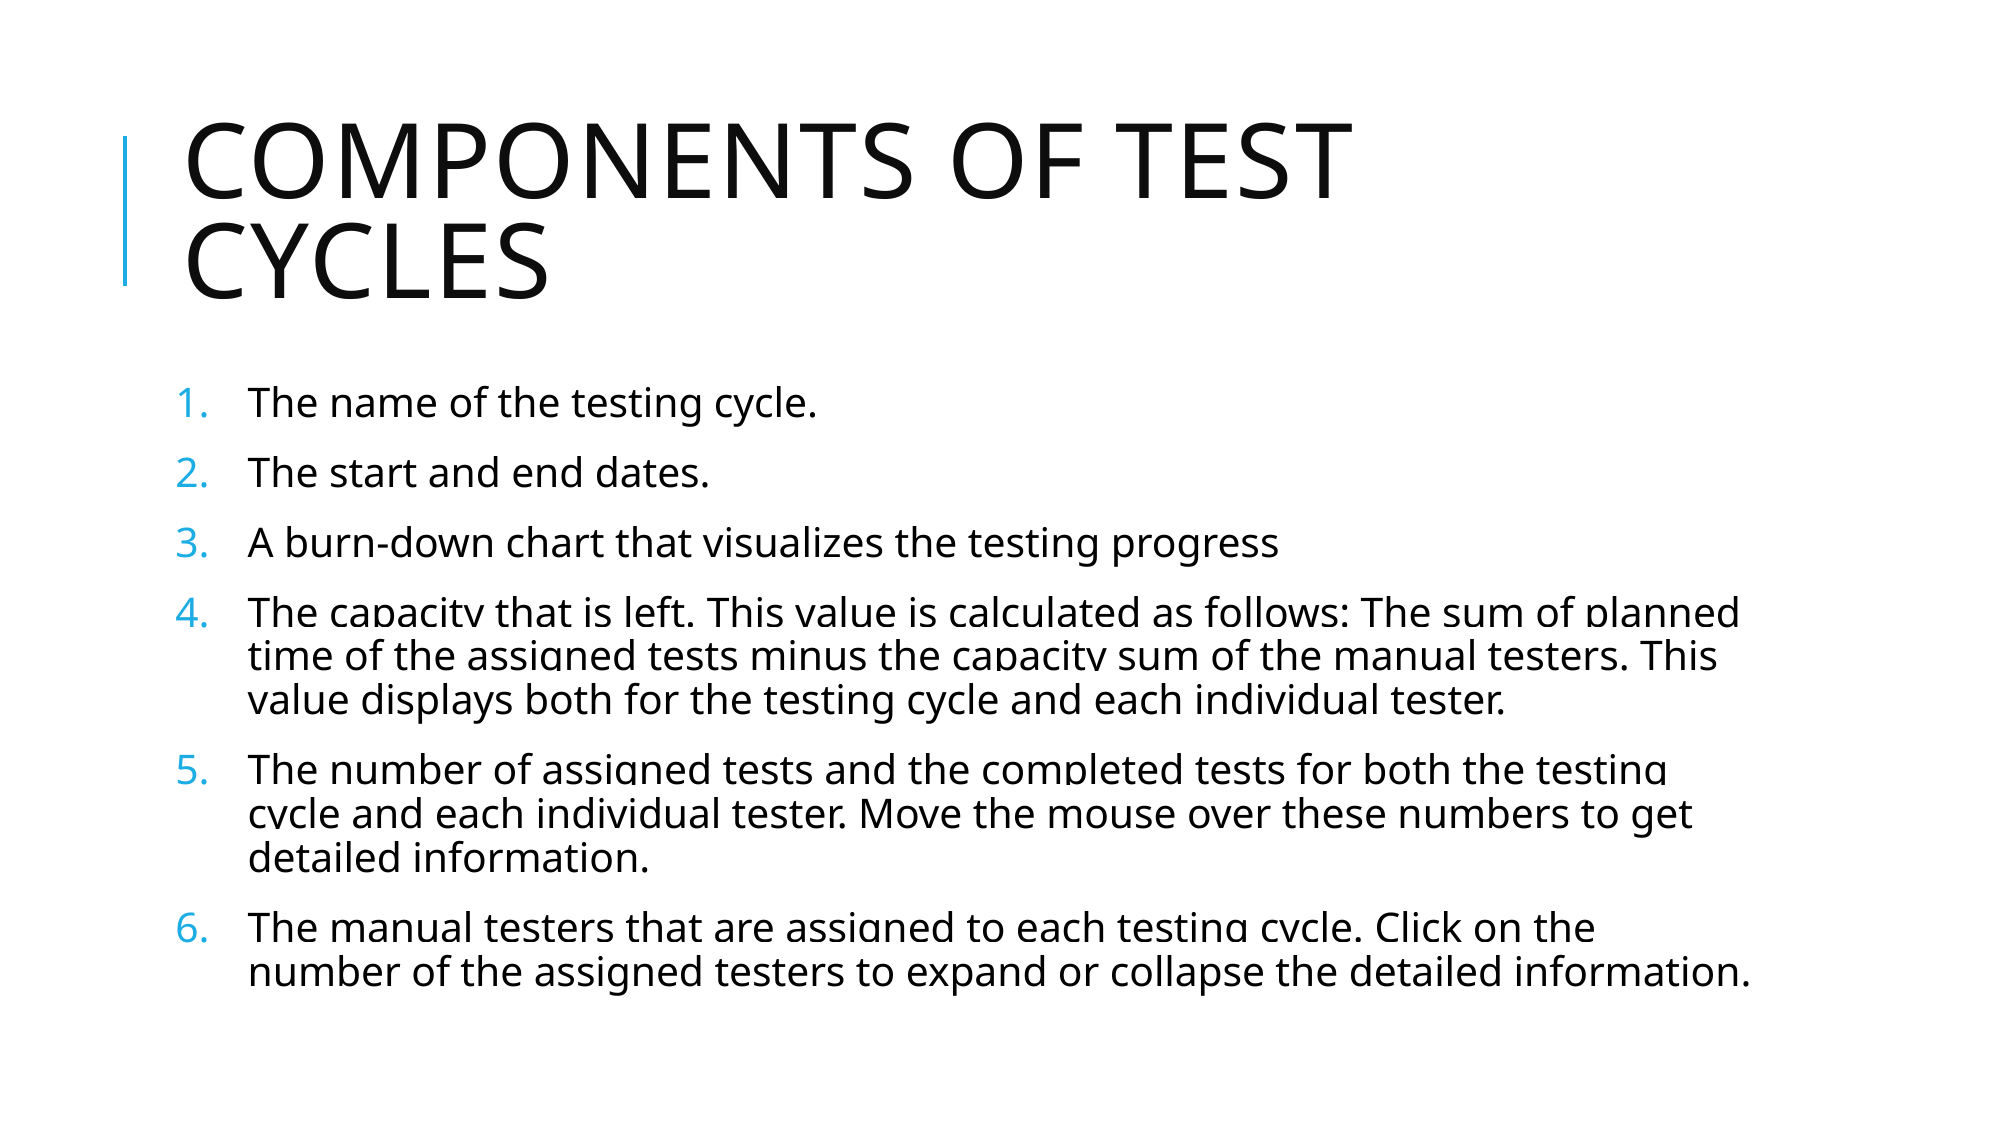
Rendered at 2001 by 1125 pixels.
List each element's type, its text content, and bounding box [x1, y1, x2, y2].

title Components of test cycles [168, 96, 1763, 342]
list The name of the testing cycle. The start and end dates. A burn-down chart that visualizes the testing progress The capacity that is left. This value is calculated as follows: The sum of planned time of the assigned tests minus the capacity sum of the manual testers. This value displays both for the testing cycle and each individual tester. The number of assigned tests and the completed tests for both the testing cycle and each individual tester. Move the mouse over these numbers to get detailed information. The manual testers that are assigned to each testing cycle. Click on the number of the assigned testers to expand or collapse the detailed information. [168, 375, 1763, 1035]
